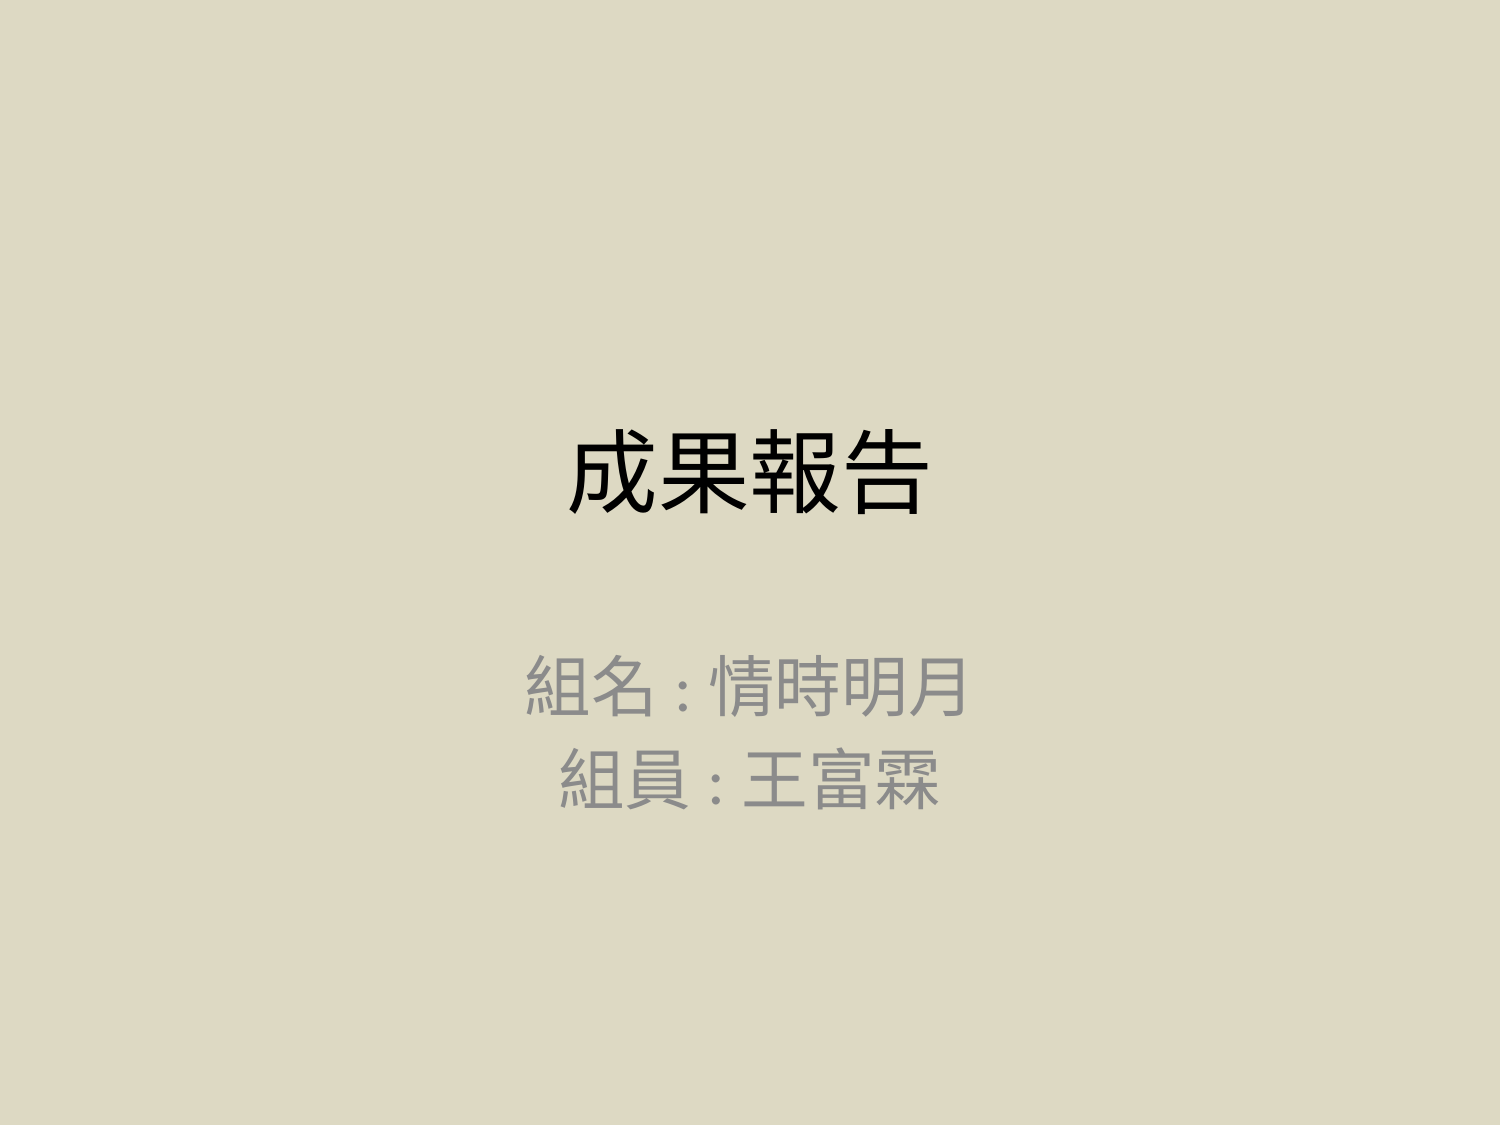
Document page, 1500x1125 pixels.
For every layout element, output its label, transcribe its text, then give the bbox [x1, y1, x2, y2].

title 成果報告 [112, 349, 1388, 591]
subtitle 組名:情時明月 組員:王富霖 [225, 637, 1275, 925]
